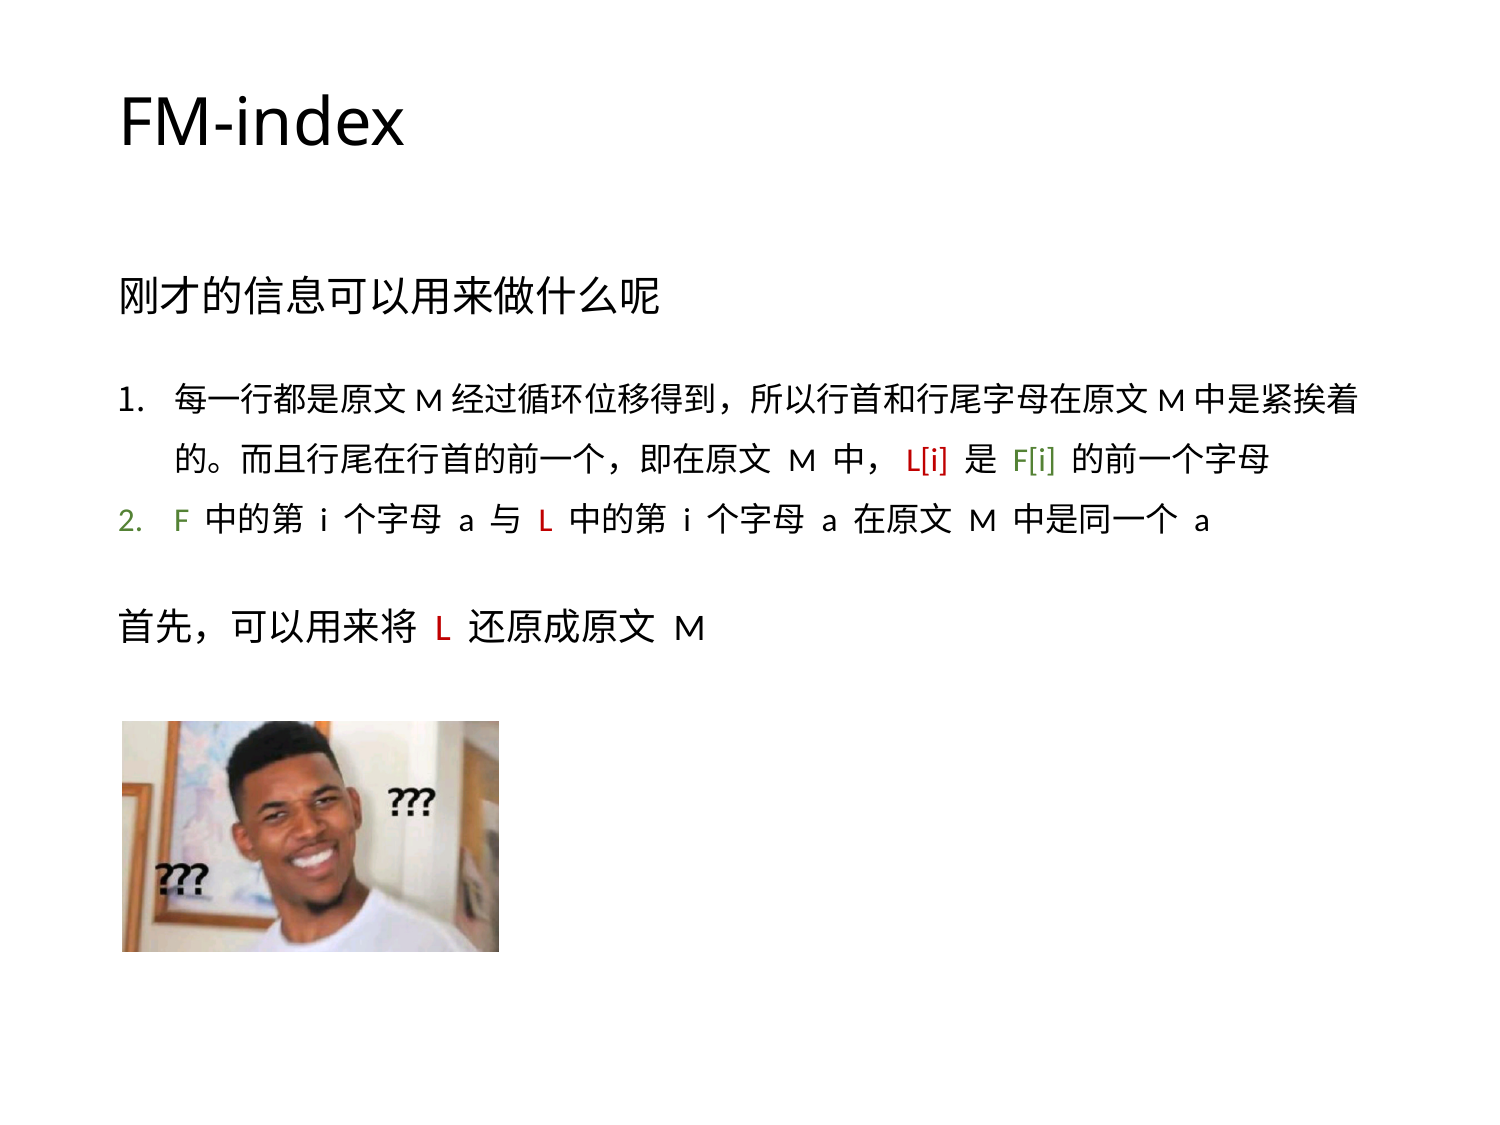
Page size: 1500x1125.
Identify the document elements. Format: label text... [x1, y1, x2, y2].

list 刚才的信息可以用来做什么呢 [103, 236, 1397, 339]
title FM-index [103, 59, 1397, 188]
picture [122, 721, 499, 952]
text_box 首先，可以用来将 L 还原成原文 M [103, 595, 1397, 655]
text_box 每一行都是原文M经过循环位移得到，所以行首和行尾字母在原文M中是紧挨着的。而且行尾在行首的前一个，即在原文 M 中，L[i] 是 F[i] 的前一个字母 F 中的第 i 个字母 a 与 L 中的第 i 个字母 a 在原文 M 中是同一个 a [103, 351, 1397, 546]
